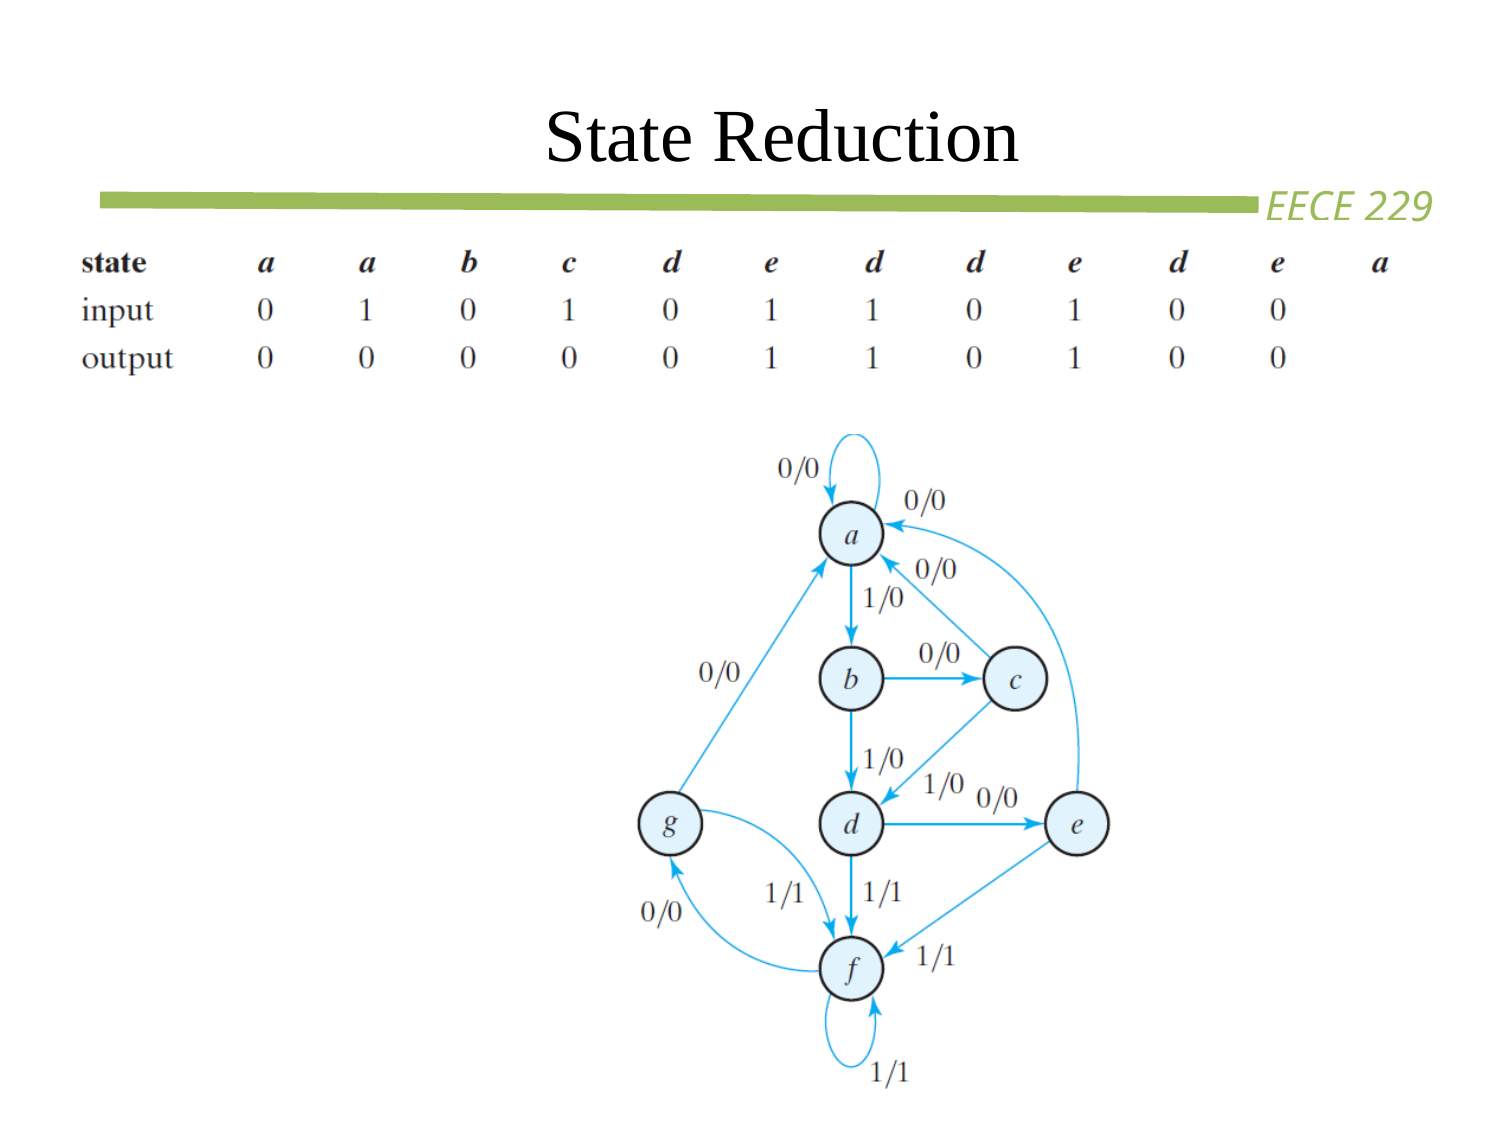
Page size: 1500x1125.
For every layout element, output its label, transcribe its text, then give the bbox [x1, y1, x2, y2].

title State Reduction [107, 37, 1458, 225]
picture [62, 220, 1413, 1117]
